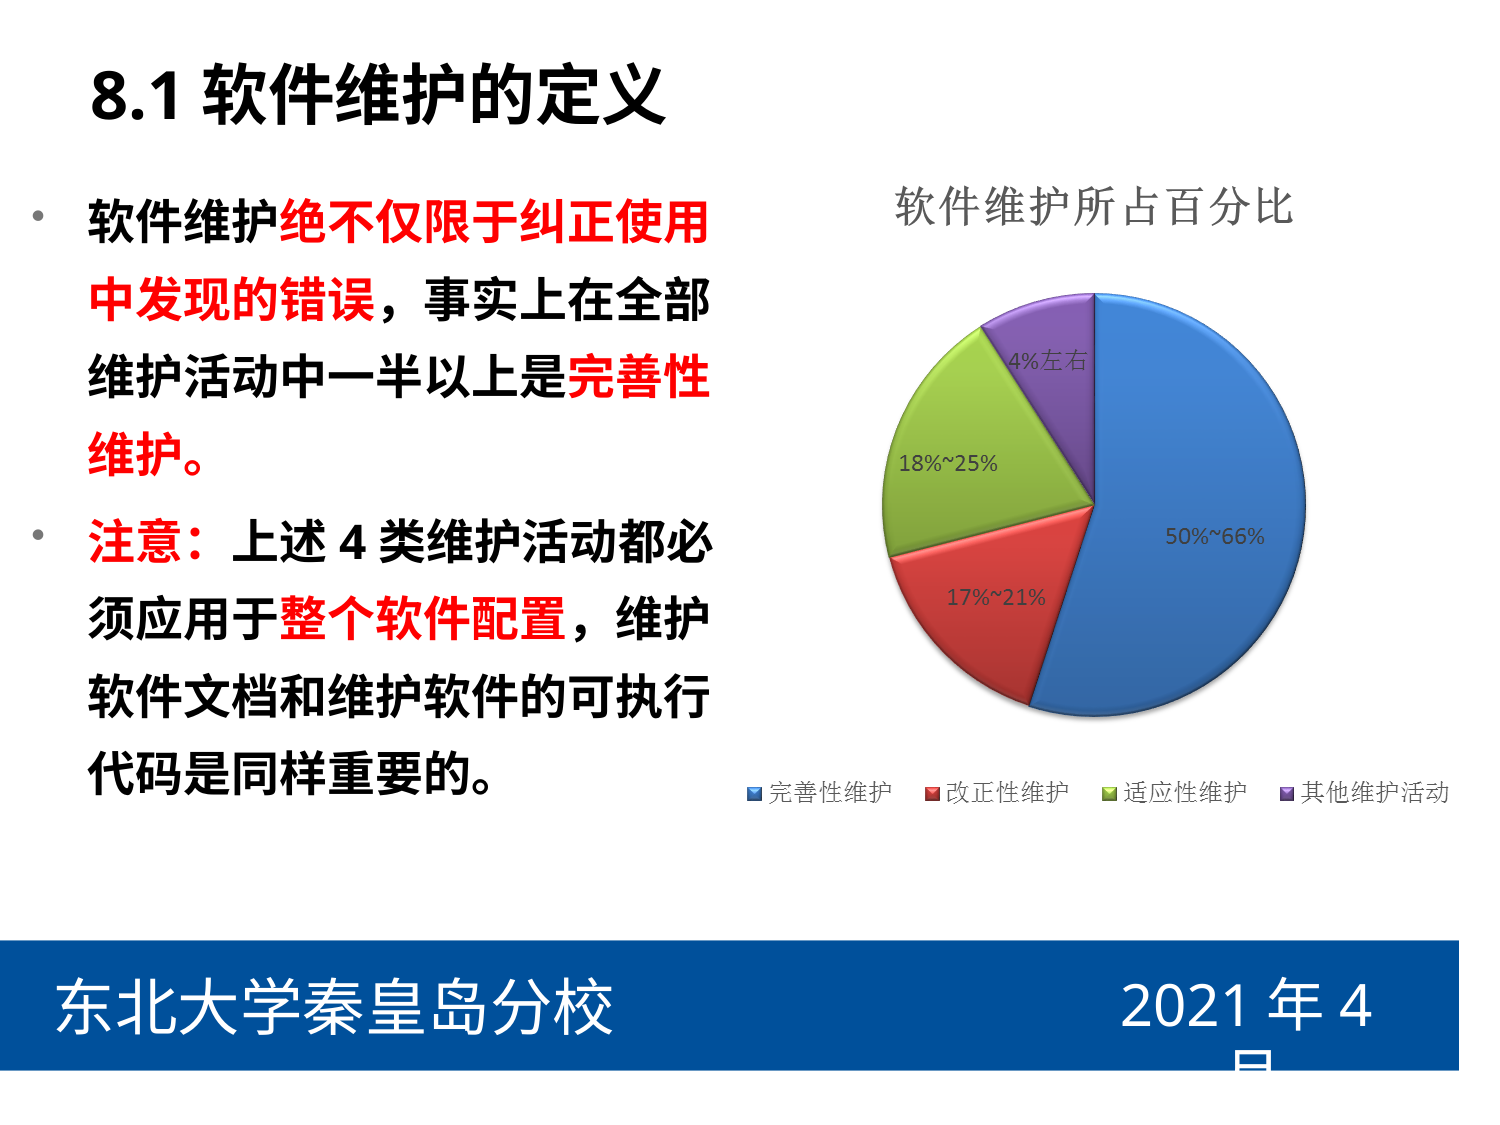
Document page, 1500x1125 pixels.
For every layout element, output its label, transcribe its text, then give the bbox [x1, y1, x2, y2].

title 8.1软件维护的定义 [74, 44, 1442, 153]
list 软件维护绝不仅限于纠正使用中发现的错误，事实上在全部维护活动中一半以上是完善性维护。 注意：上述4类维护活动都必须应用于整个软件配置，维护软件文档和维护软件的可执行代码是同样重要的。 [16, 163, 762, 926]
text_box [585, 152, 1500, 836]
